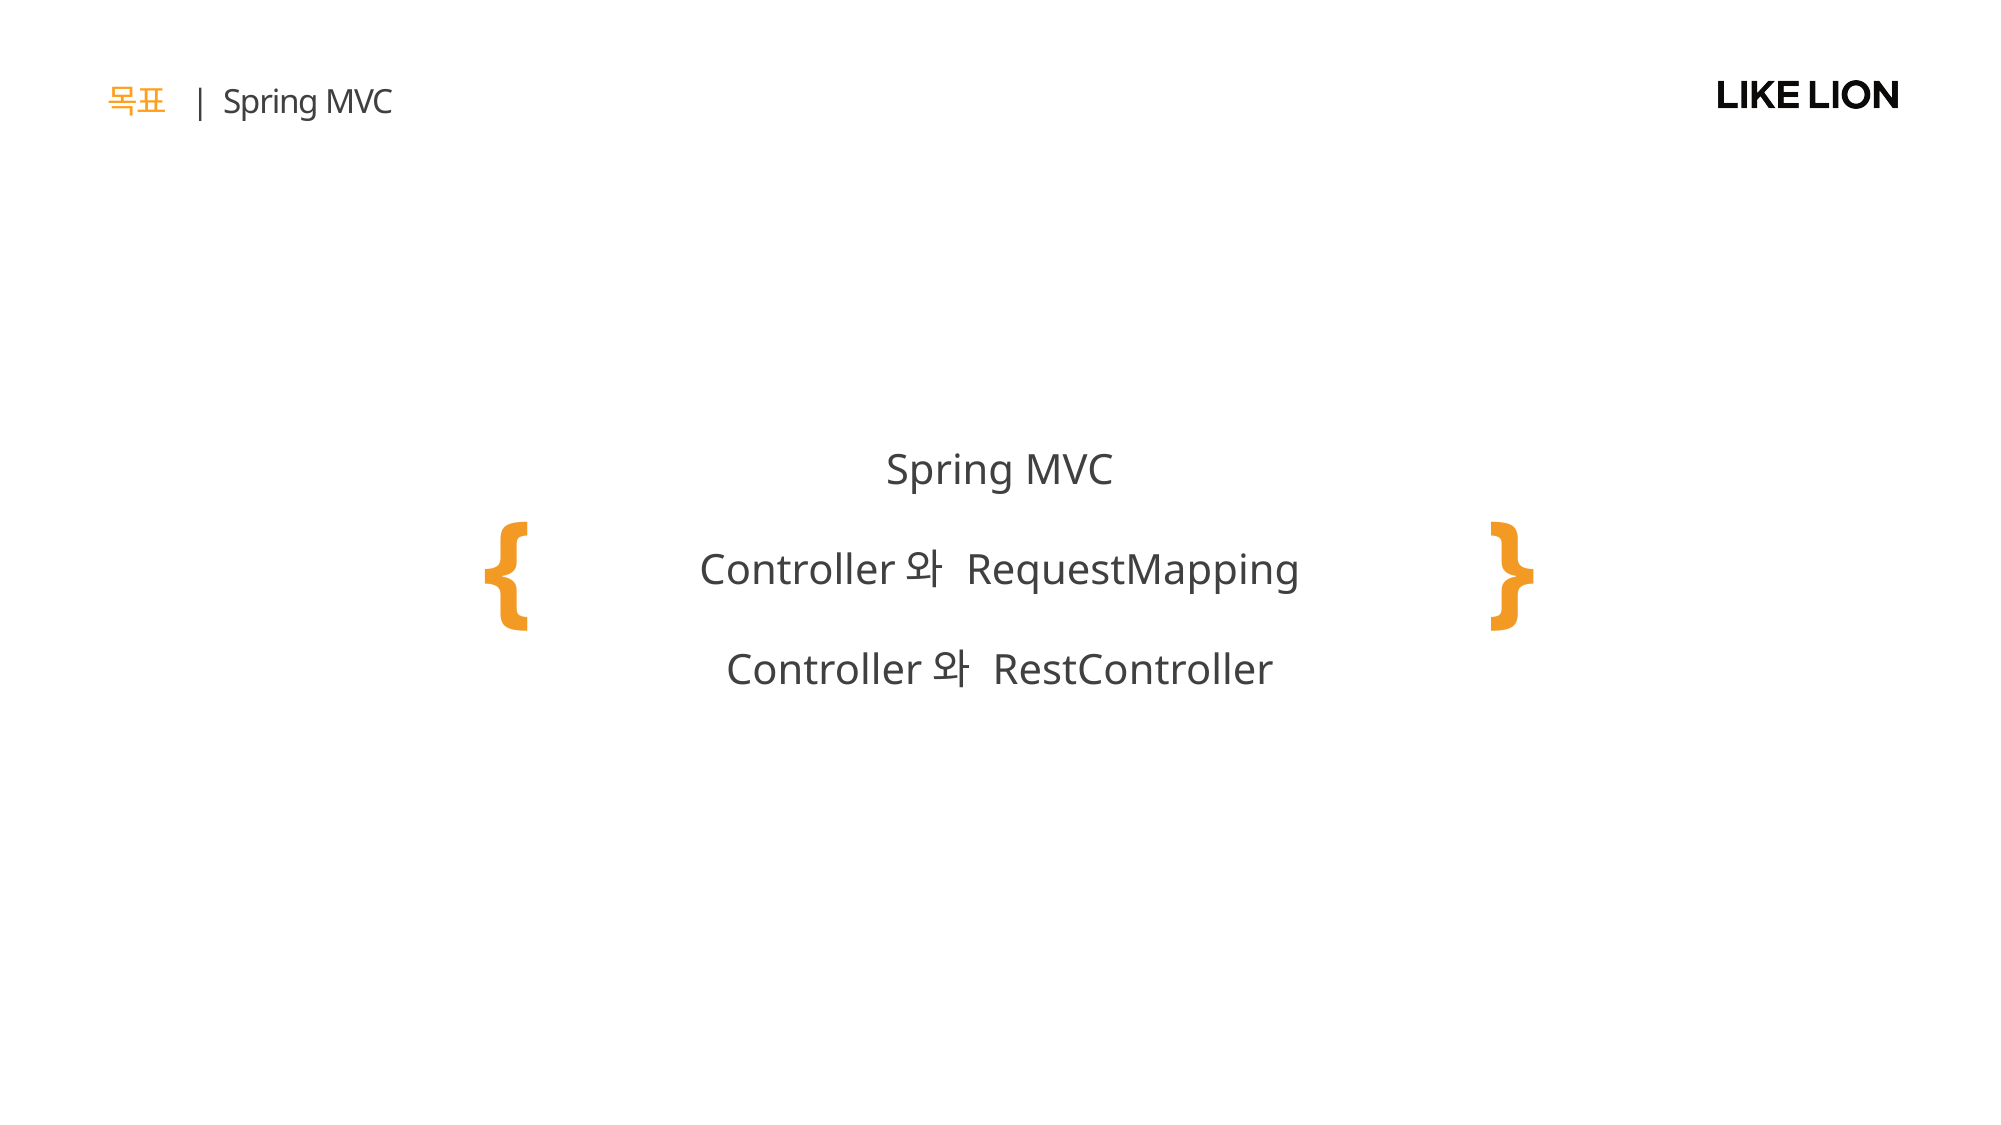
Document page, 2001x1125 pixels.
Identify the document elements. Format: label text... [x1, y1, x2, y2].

picture [1718, 80, 1898, 109]
text_box Spring MVC Controller와 RequestMapping Controller와 RestController [502, 385, 1498, 478]
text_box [468, 478, 1532, 646]
text_box Spring MVC Controller와 RequestMapping Controller와 RestController [502, 646, 1498, 701]
text_box 목표 | Spring MVC [92, 72, 866, 128]
